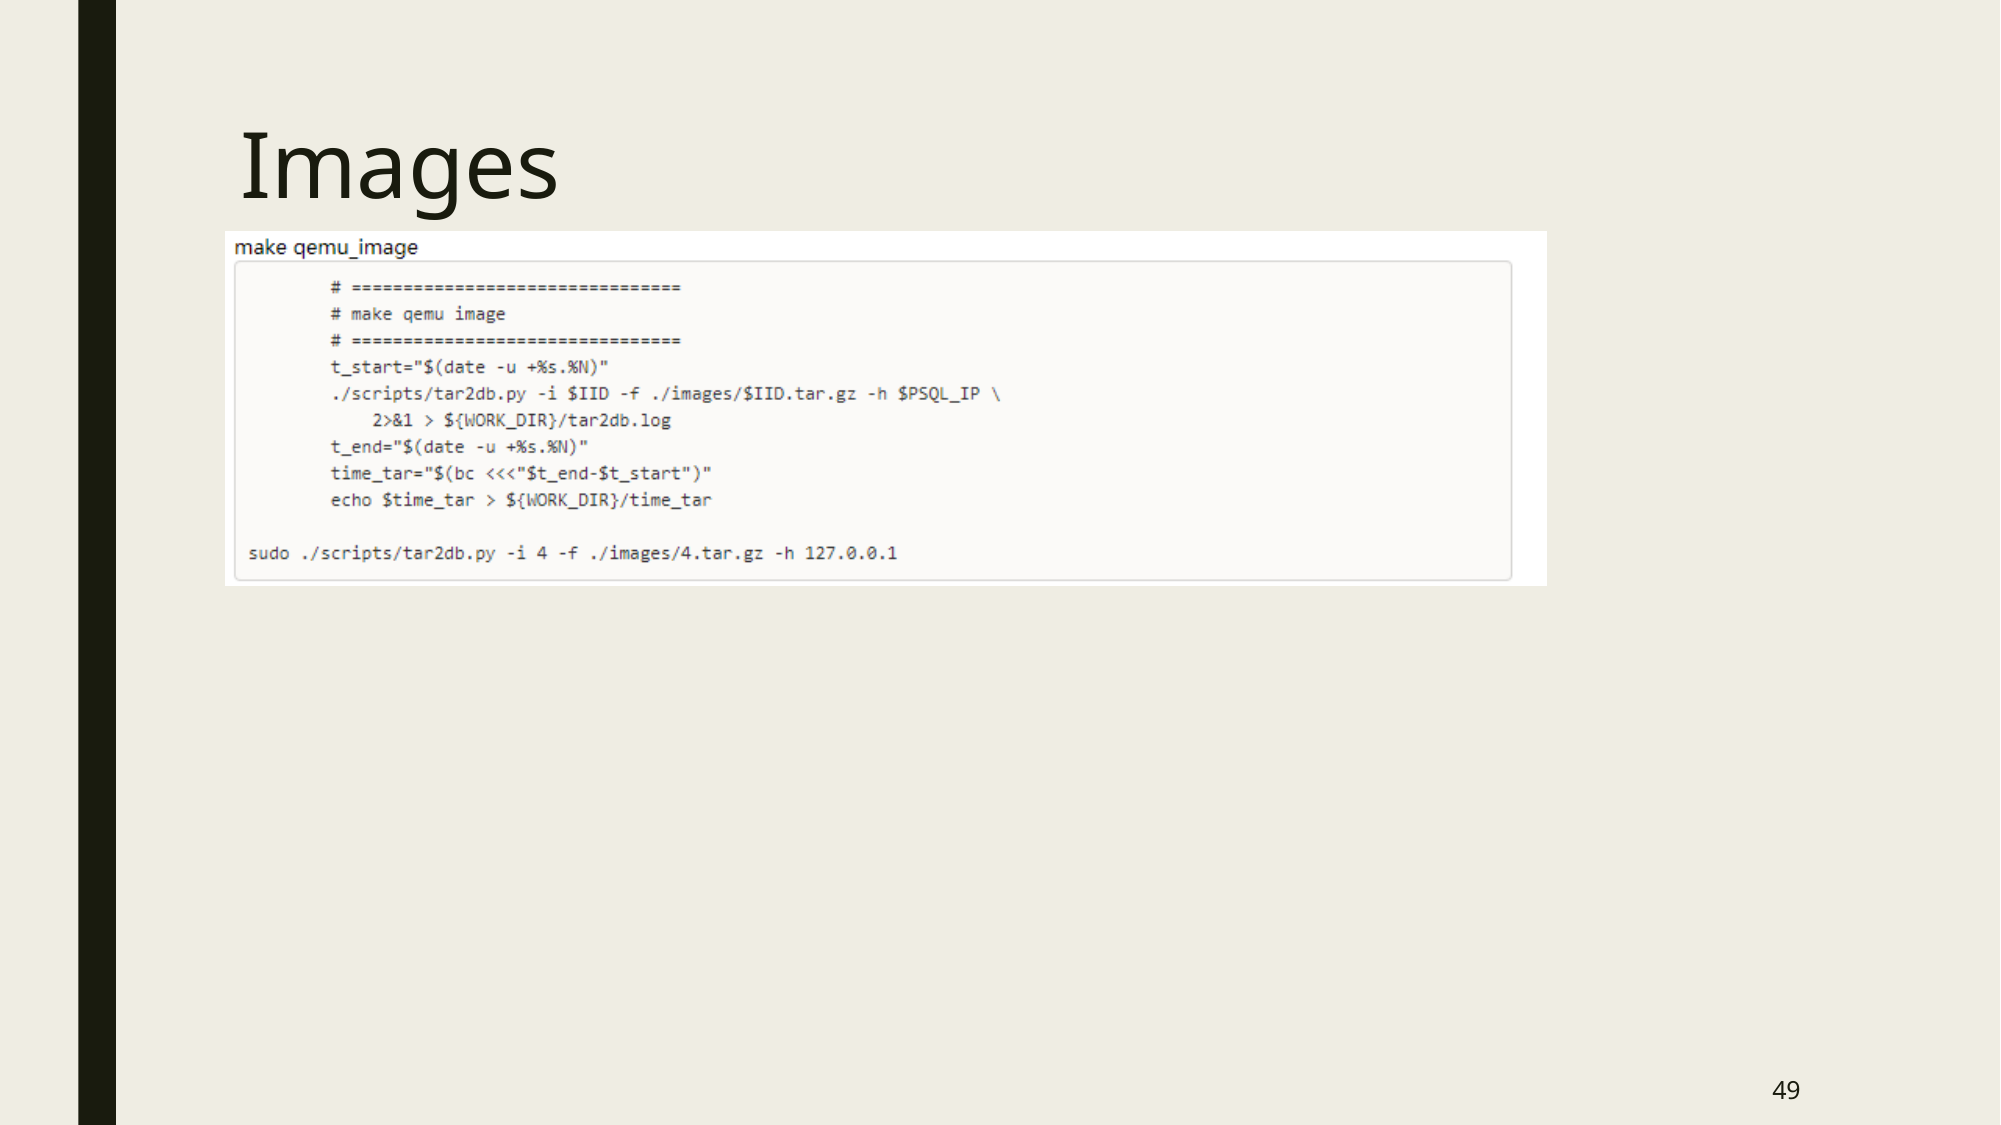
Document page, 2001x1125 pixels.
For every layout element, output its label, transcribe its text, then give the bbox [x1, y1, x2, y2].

title Images [225, 112, 1800, 232]
slide_number 49 [1553, 1058, 1816, 1125]
picture [224, 231, 1547, 586]
